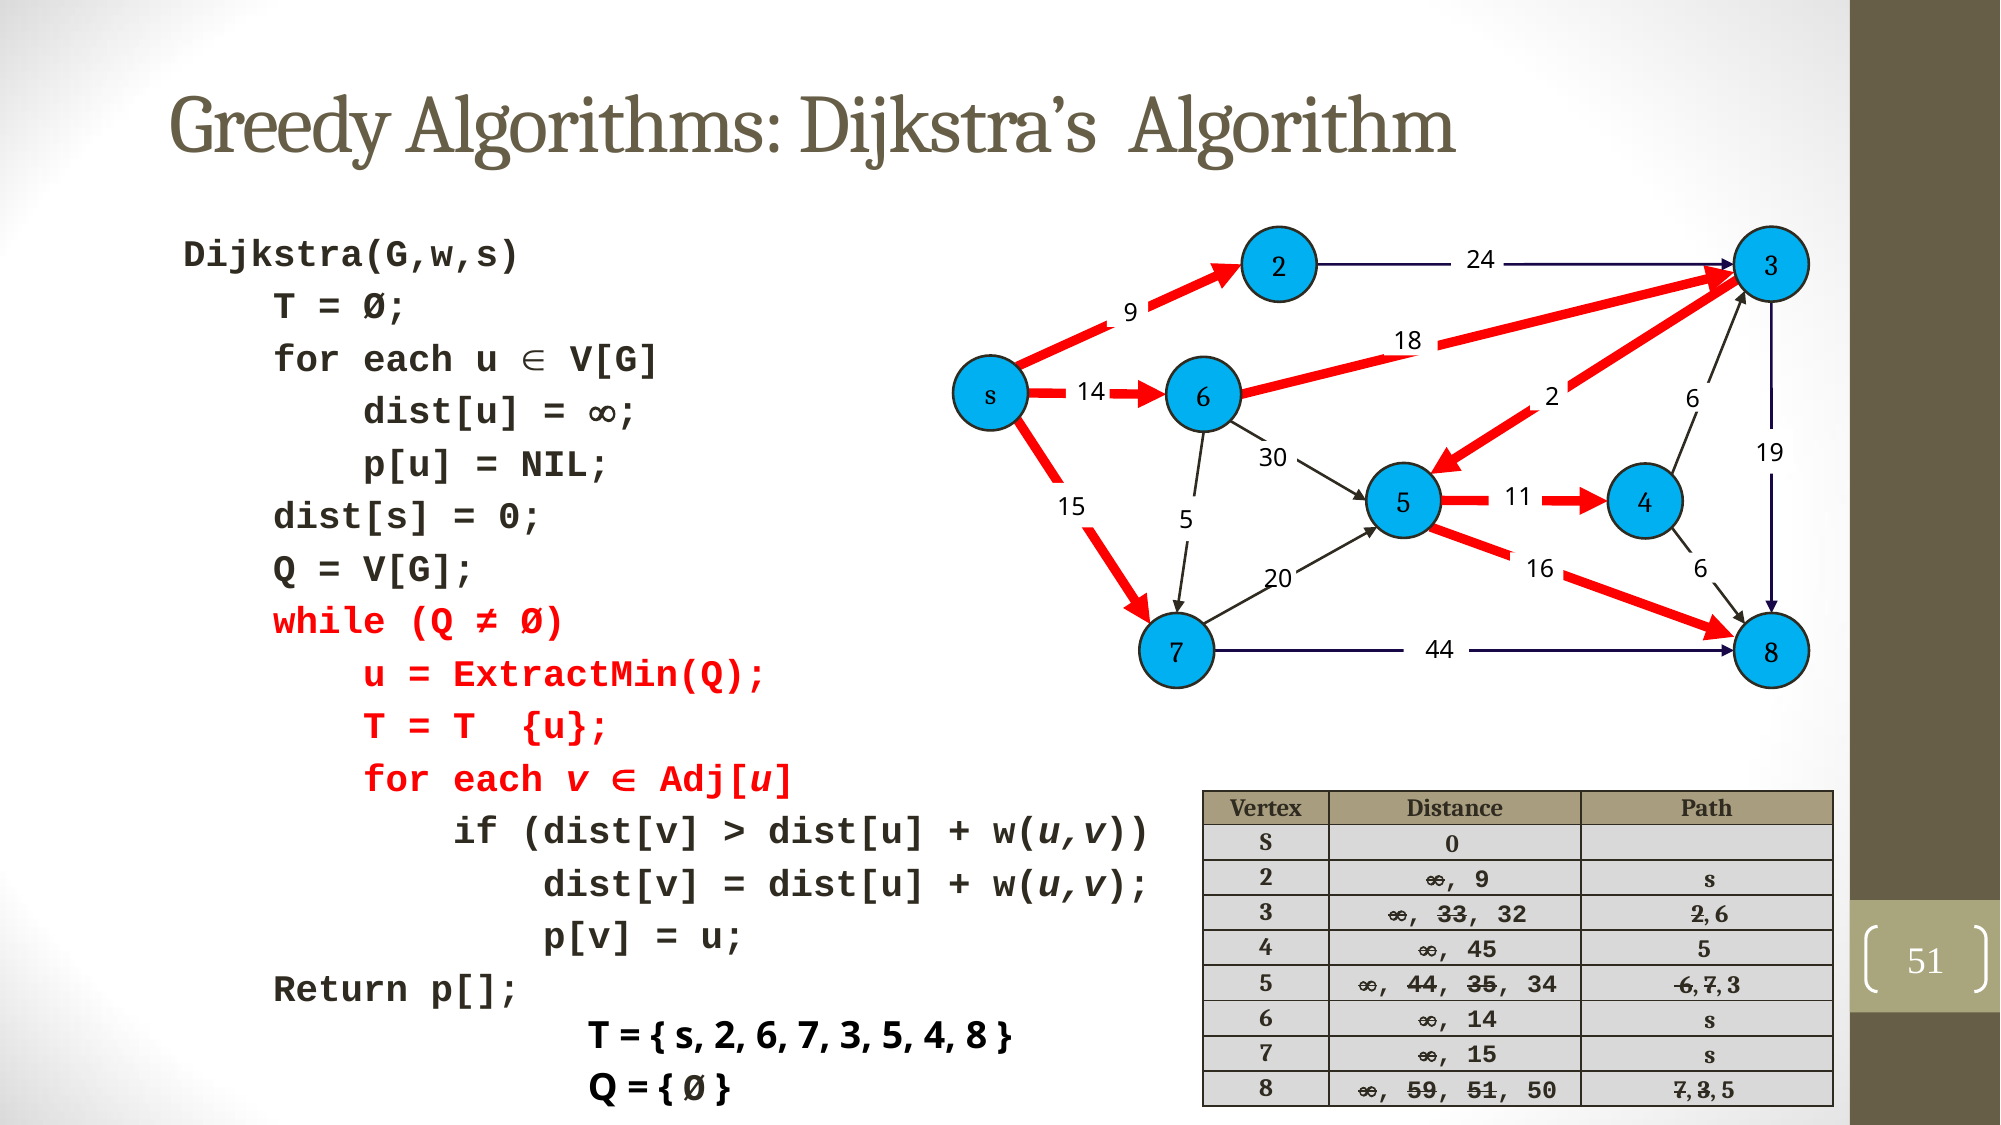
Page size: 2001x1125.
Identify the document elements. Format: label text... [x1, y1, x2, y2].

picture [0, 0, 1849, 1125]
table_cell 8 [1204, 1072, 1328, 1105]
slide_number 51 [1864, 924, 1988, 994]
table_cell 6, 7, 3 [1582, 966, 1832, 1000]
table_cell S [1204, 825, 1328, 859]
table_cell 6 [1204, 1001, 1328, 1035]
table_cell 2 [1204, 861, 1328, 894]
table_cell 4 [1204, 931, 1328, 964]
table_header Vertex [1204, 792, 1328, 824]
table_cell [1582, 825, 1832, 859]
table_header Path [1582, 792, 1832, 824]
table_header Distance [1330, 792, 1580, 824]
table_cell 5 [1204, 966, 1328, 1000]
text_box T = { s, 2, 6, 7, 3, 5, 4, 8 } Q = { Ø } [557, 1002, 1188, 1116]
table_cell , 9 [1330, 861, 1580, 894]
table_cell s [1582, 1001, 1832, 1035]
table_cell 0 [1330, 825, 1580, 859]
table_cell , 33, 32 [1330, 896, 1580, 929]
table_cell , 14 [1330, 1001, 1580, 1035]
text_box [952, 226, 1810, 689]
title Greedy Algorithms: Dijkstra’s Algorithm [154, 24, 1835, 213]
table_cell 3 [1204, 896, 1328, 929]
table_cell 2, 6 [1582, 896, 1832, 929]
table_cell , 59, 51, 50 [1330, 1072, 1580, 1105]
table_cell , 44, 35, 34 [1330, 966, 1580, 1000]
table_cell s [1582, 1037, 1832, 1070]
table_cell 7 [1204, 1037, 1328, 1070]
table_cell s [1582, 861, 1832, 894]
table_cell 5 [1582, 931, 1832, 964]
table_cell , 45 [1330, 931, 1580, 964]
table_cell , 15 [1330, 1037, 1580, 1070]
table_cell 7, 3, 5 [1582, 1072, 1832, 1105]
